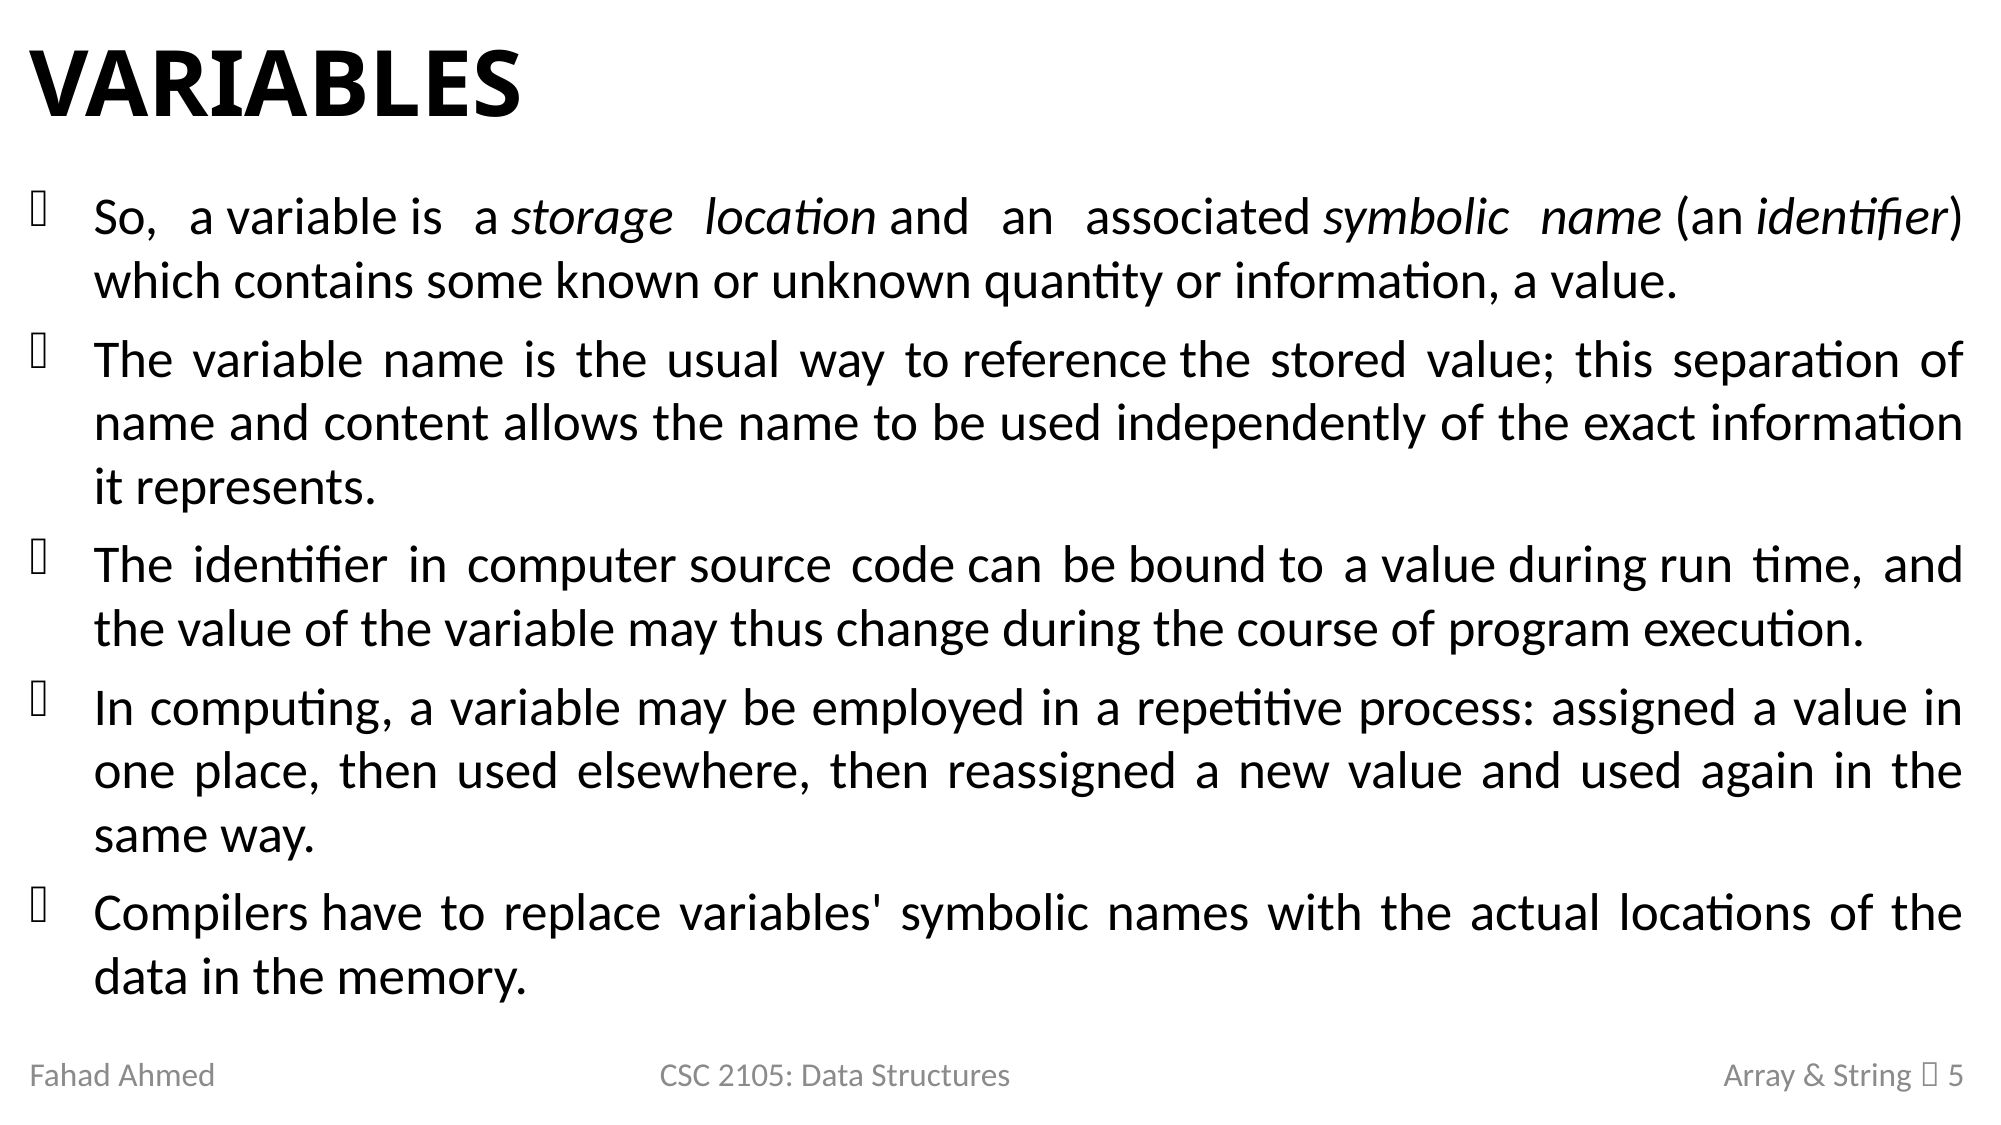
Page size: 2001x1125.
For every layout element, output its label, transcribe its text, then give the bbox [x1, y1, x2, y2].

slide_number Array & String  5 [1156, 1042, 1980, 1103]
slide_number Fahad Ahmed [14, 1042, 377, 1103]
list So, a variable is a storage location and an associated symbolic name (an identifier) which contains some known or unknown quantity or information, a value. The variable name is the usual way to reference the stored value; this separation of name and content allows the name to be used independently of the exact information it represents. The identifier in computer source code can be bound to a value during run time, and the value of the variable may thus change during the course of program execution. In computing, a variable may be employed in a repetitive process: assigned a value in one place, then used elsewhere, then reassigned a new value and used again in the same way. Compilers have to replace variables' symbolic names with the actual locations of the data in the memory. [14, 174, 1980, 1023]
footer CSC 2105: Data Structures [583, 1042, 1088, 1103]
title Variables [14, 16, 1980, 159]
